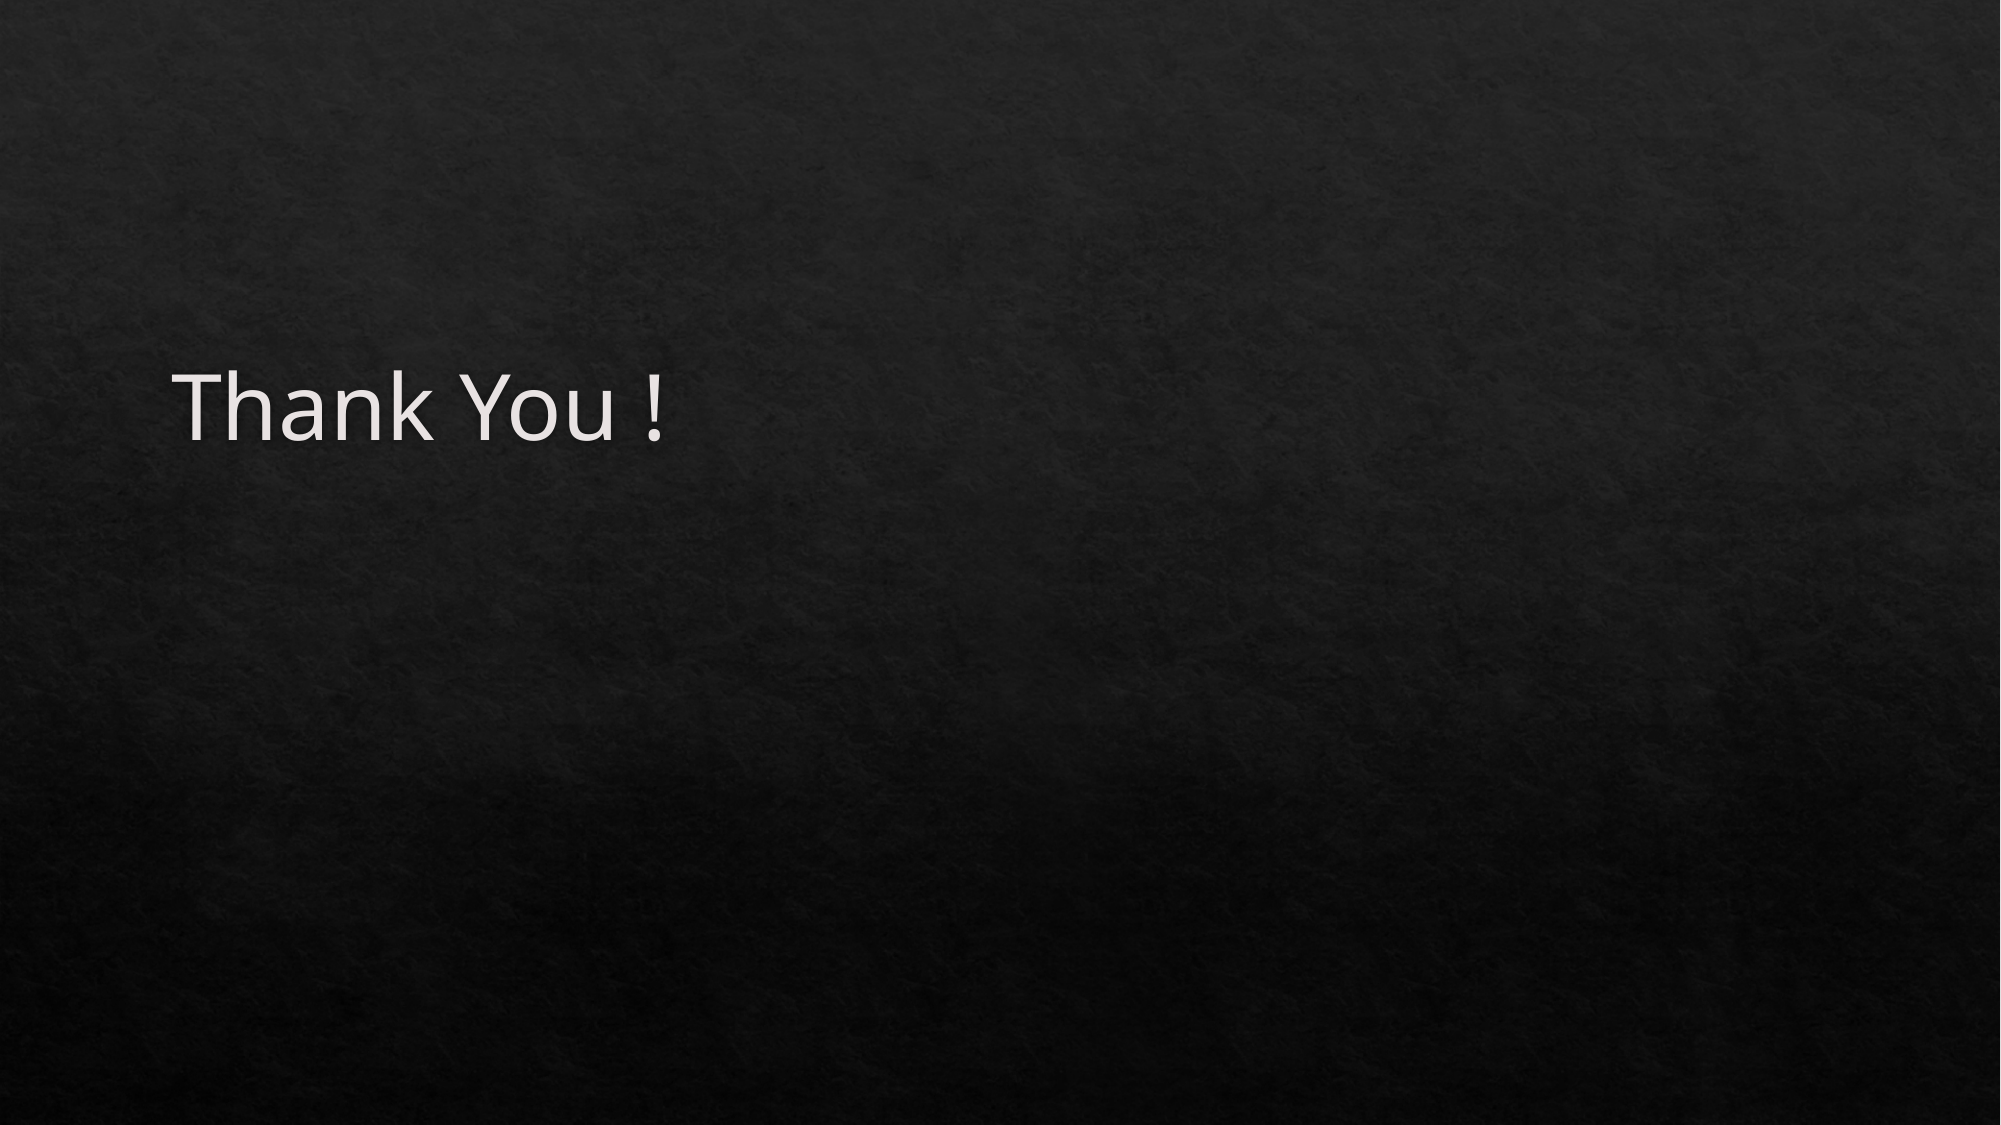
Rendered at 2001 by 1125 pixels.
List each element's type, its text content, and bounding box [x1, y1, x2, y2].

list Thank You ! [149, 340, 1849, 950]
